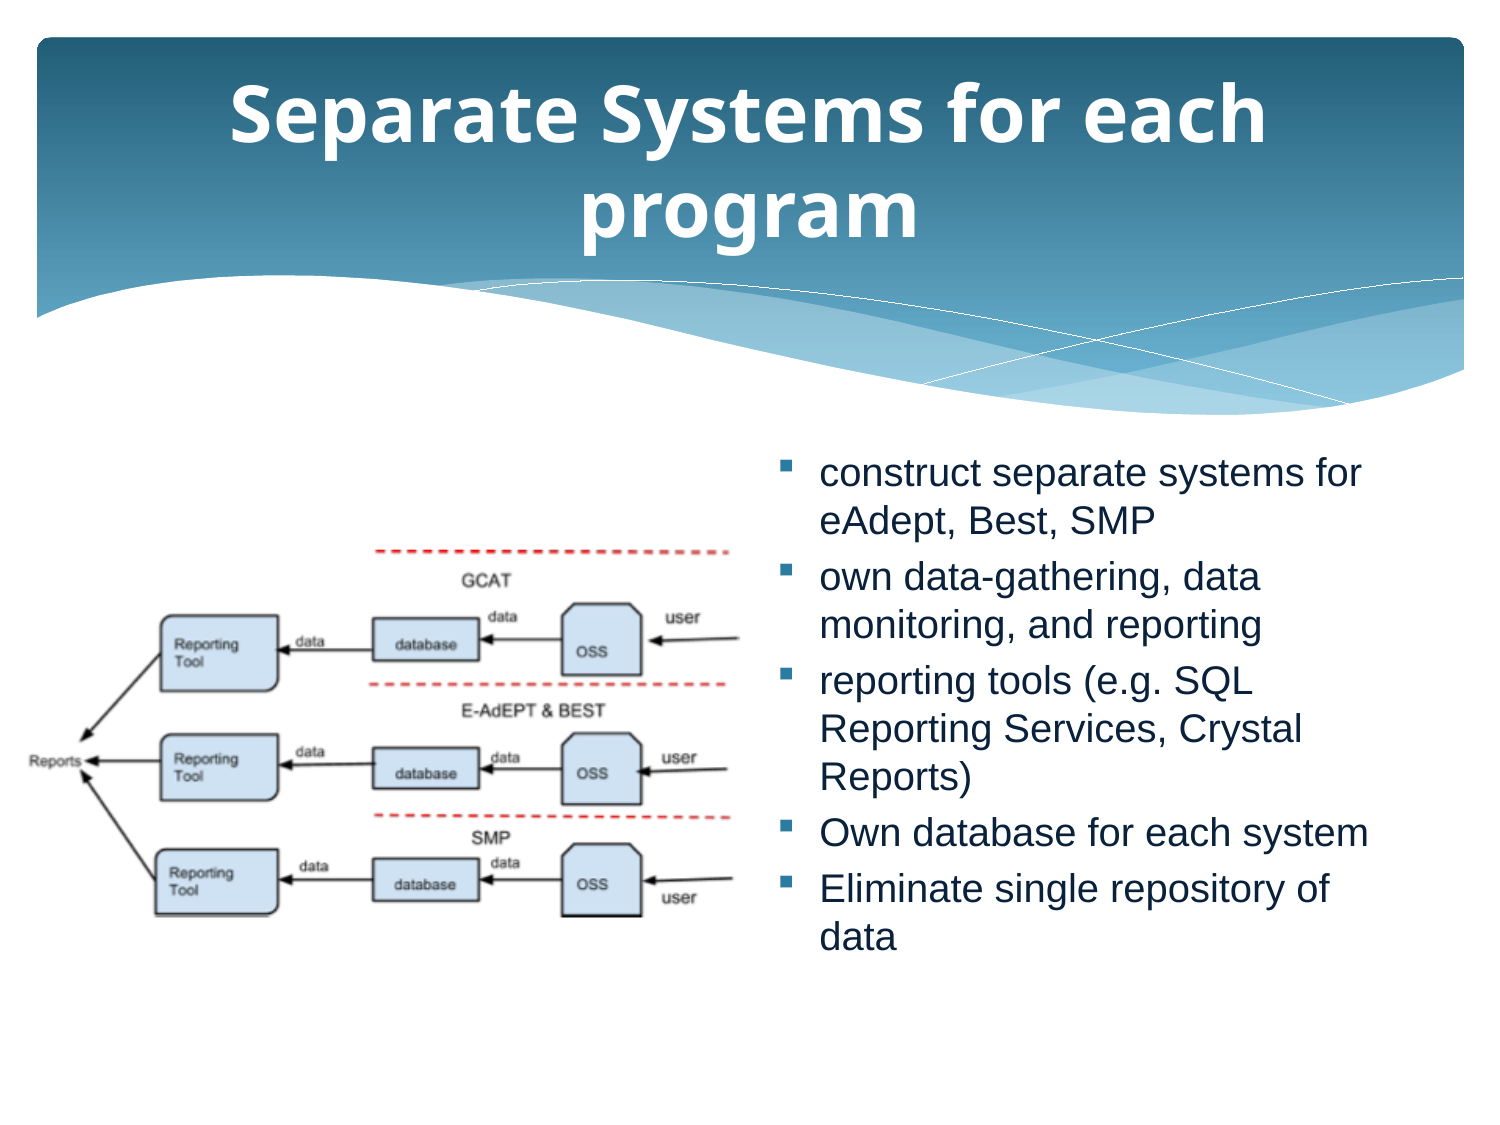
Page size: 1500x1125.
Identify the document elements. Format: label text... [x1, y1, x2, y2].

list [9, 392, 759, 1068]
list construct separate systems for eAdept, Best, SMP own data-gathering, data monitoring, and reporting reporting tools (e.g. SQL Reporting Services, Crystal Reports) Own database for each system Eliminate single repository of data [764, 439, 1389, 1005]
title Separate Systems for each program [75, 55, 1425, 261]
